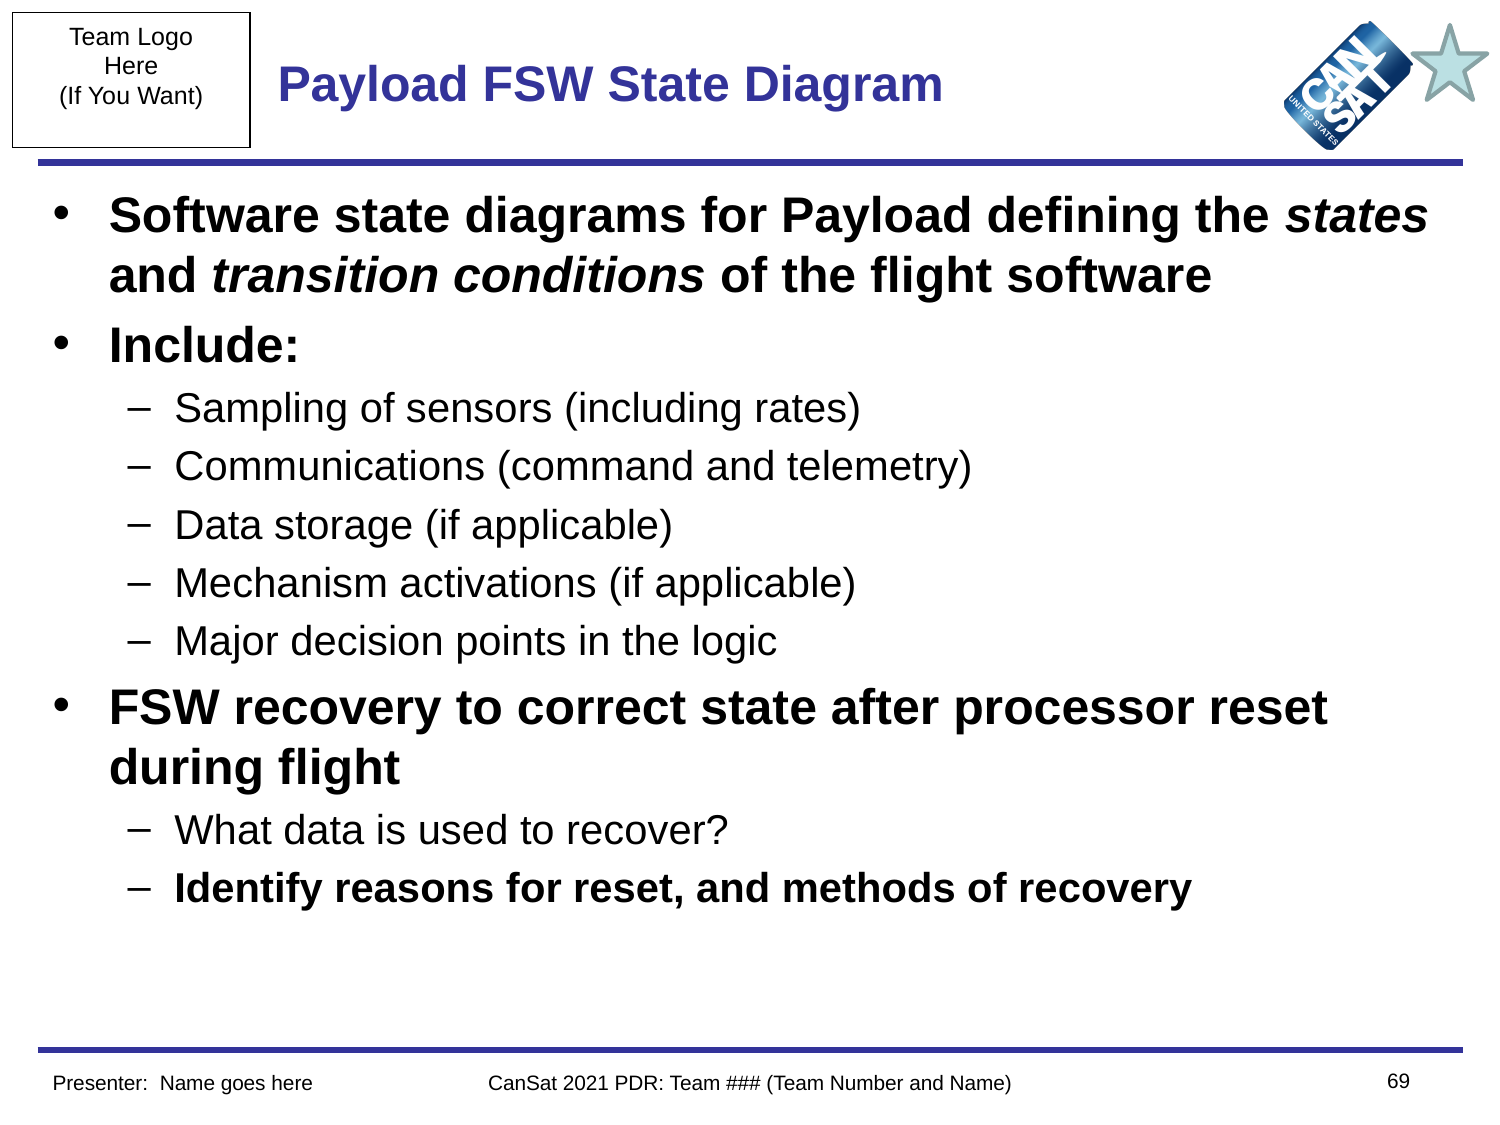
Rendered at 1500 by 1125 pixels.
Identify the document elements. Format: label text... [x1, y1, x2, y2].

picture [1284, 21, 1413, 150]
text_box Presenter: Name goes here [37, 1062, 413, 1103]
slide_number ‹#› [1312, 1059, 1425, 1100]
title Payload FSW State Diagram [262, 12, 1238, 150]
list Software state diagrams for Payload defining the states and transition conditions of the flight software Include: Sampling of sensors (including rates) Communications (command and telemetry) Data storage (if applicable) Mechanism activations (if applicable) Major decision points in the logic FSW recovery to correct state after processor reset during flight What data is used to recover? Identify reasons for reset, and methods of recovery [37, 174, 1463, 1025]
text_box [1412, 24, 1488, 100]
footer CanSat 2021 PDR: Team ### (Team Number and Name) [450, 1062, 1050, 1103]
